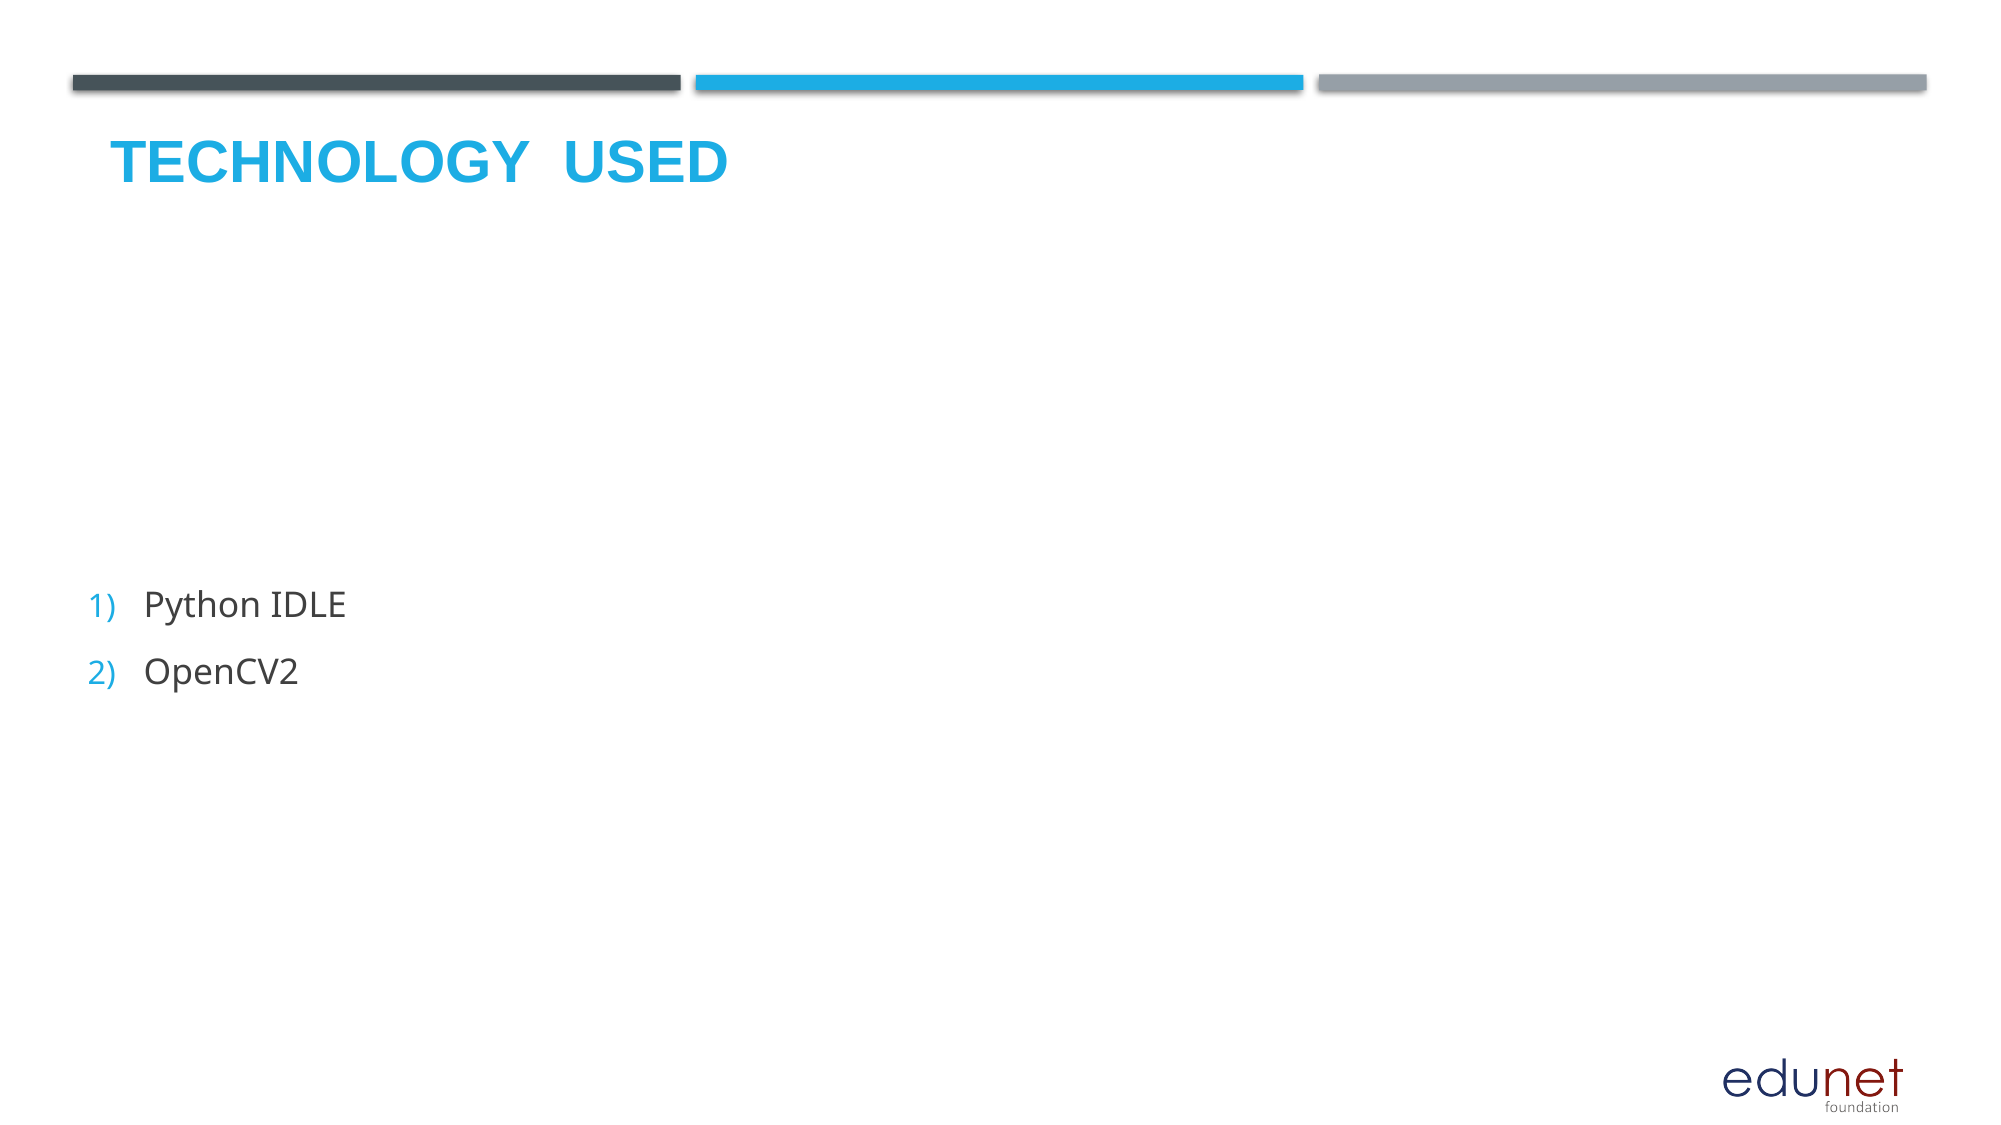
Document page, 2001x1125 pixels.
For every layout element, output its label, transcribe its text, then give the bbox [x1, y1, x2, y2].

list Python IDLE OpenCV2 [72, 178, 1978, 1091]
title Technology used [95, 115, 1905, 178]
picture [1719, 1091, 1905, 1116]
